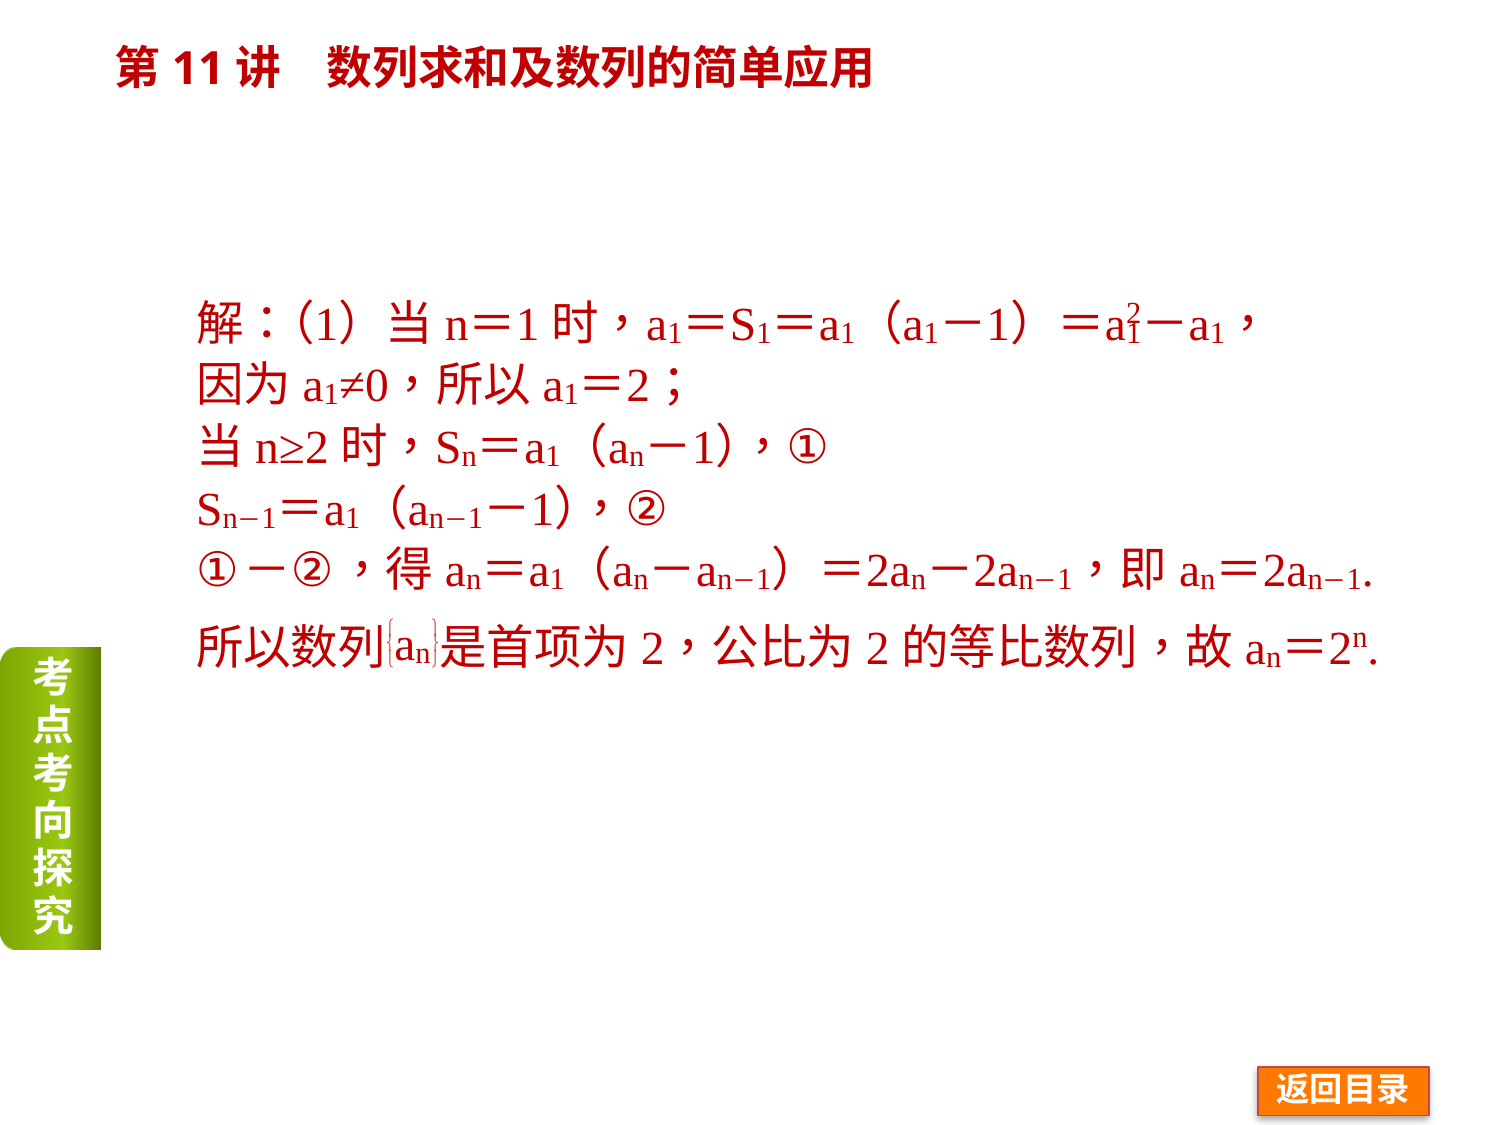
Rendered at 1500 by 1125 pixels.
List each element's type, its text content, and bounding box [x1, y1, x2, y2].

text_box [195, 292, 1427, 1125]
picture [0, 647, 101, 950]
text_box 第11讲 数列求和及数列的简单应用 [100, 27, 1199, 106]
